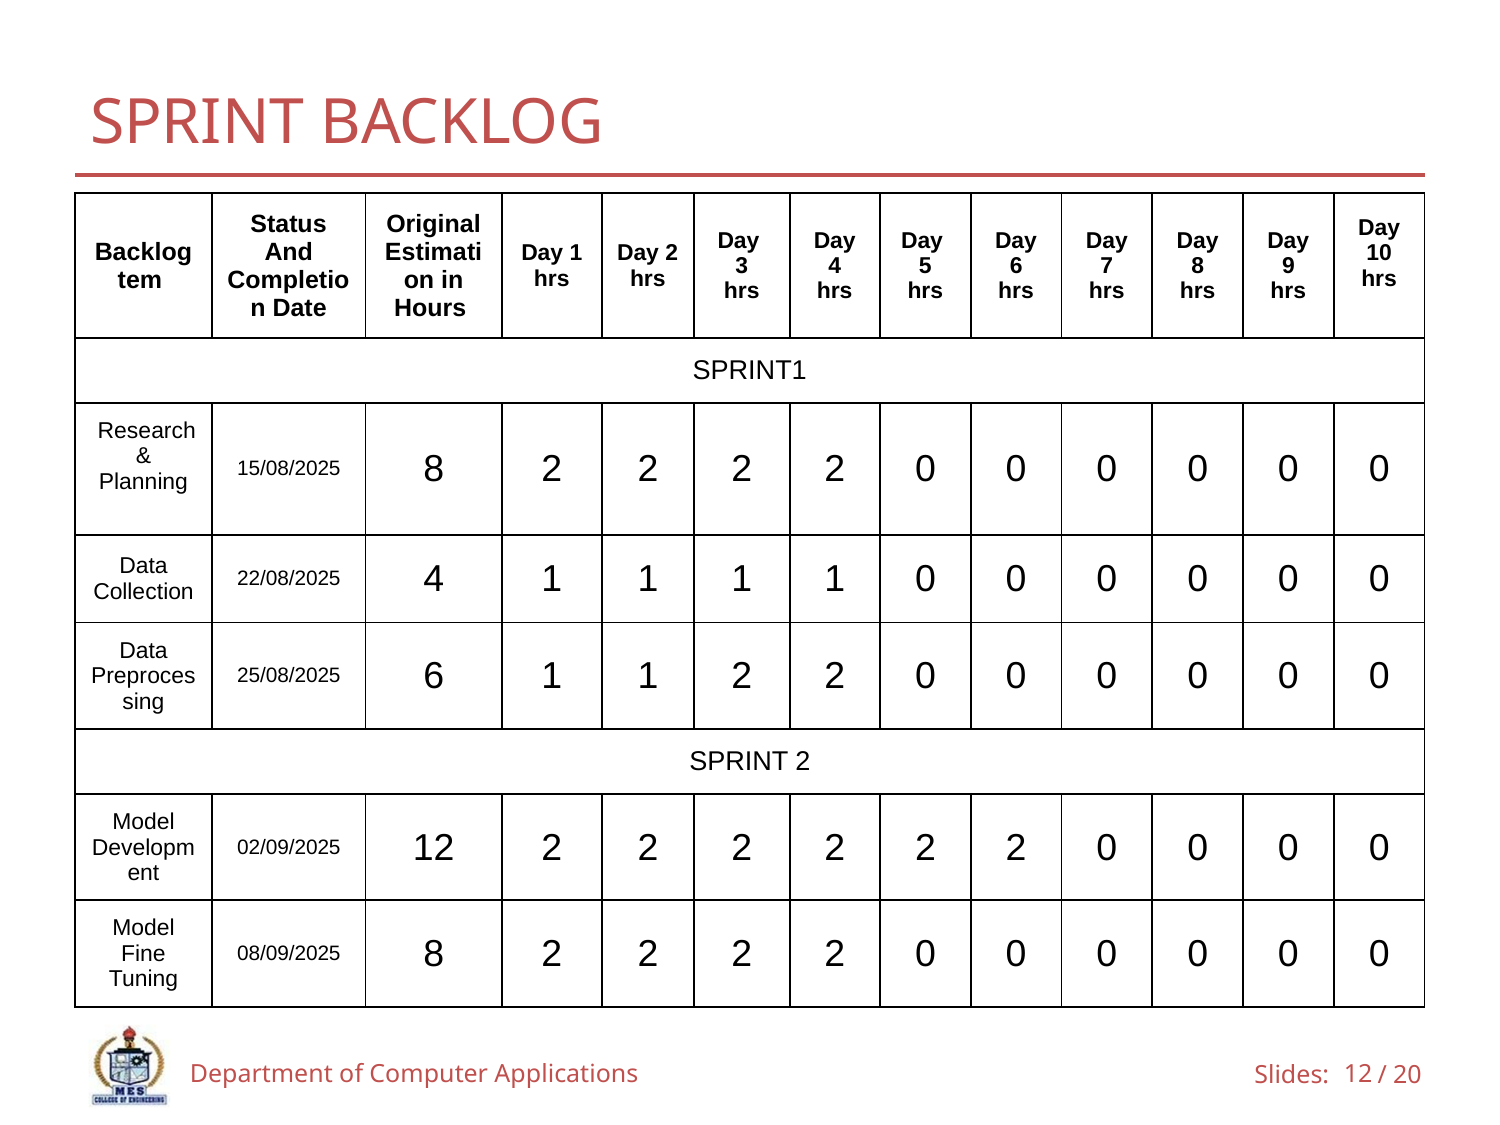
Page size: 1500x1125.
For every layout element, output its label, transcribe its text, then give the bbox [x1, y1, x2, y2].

table_cell 2 [791, 623, 879, 728]
table_cell 0 [1335, 404, 1424, 534]
table_cell 2 [603, 901, 693, 1006]
table_header Day 2 hrs [603, 194, 693, 337]
table_cell Data Collection [76, 536, 211, 622]
table_cell 8 [366, 901, 501, 1006]
table_cell 0 [1335, 623, 1424, 728]
table_cell 0 [1244, 536, 1333, 622]
table_cell 2 [791, 901, 879, 1006]
table_cell 2 [972, 795, 1061, 899]
table_cell 2 [503, 901, 601, 1006]
table_cell 2 [695, 795, 789, 899]
table_cell 2 [503, 404, 601, 534]
table_cell 0 [972, 901, 1061, 1006]
table_cell 0 [1244, 623, 1333, 728]
table_cell 08/09/2025 [213, 901, 365, 1006]
table_cell 0 [972, 536, 1061, 622]
table_cell 0 [1335, 536, 1424, 622]
table_cell 2 [503, 795, 601, 899]
table_cell 0 [881, 404, 970, 534]
table_cell 15/08/2025 [213, 404, 365, 534]
table_cell 0 [881, 623, 970, 728]
table_cell 2 [695, 623, 789, 728]
title SPRINT BACKLOG [75, 50, 1425, 188]
table_header Day 1 hrs [503, 194, 601, 337]
table_cell 0 [1153, 623, 1242, 728]
table_cell 25/08/2025 [213, 623, 365, 728]
table_cell 2 [695, 901, 789, 1006]
table_cell 0 [1062, 536, 1151, 622]
picture [87, 1023, 171, 1109]
table_cell 1 [695, 536, 789, 622]
table_cell 0 [1153, 901, 1242, 1006]
table_cell 0 [1062, 795, 1151, 899]
table_header Day 8 hrs [1153, 194, 1242, 337]
table_cell 0 [972, 404, 1061, 534]
table_cell Research & Planning [76, 404, 211, 534]
table_cell 2 [603, 404, 693, 534]
table_cell 0 [881, 901, 970, 1006]
table_header Original Estimation in Hours [366, 194, 501, 337]
table_cell 2 [603, 795, 693, 899]
table_cell 12 [366, 795, 501, 899]
table_cell 8 [366, 404, 501, 534]
table_cell 2 [791, 404, 879, 534]
table_cell SPRINT 2 [76, 730, 1424, 793]
table_cell 1 [603, 623, 693, 728]
table_cell SPRINT1 [76, 339, 1424, 402]
table_header Day 5 hrs [881, 194, 970, 337]
table_cell 0 [1244, 795, 1333, 899]
table_header Day 9 hrs [1244, 194, 1333, 337]
table_header Backlog tem [76, 194, 211, 337]
table_cell 02/09/2025 [213, 795, 365, 899]
table_cell 2 [695, 404, 789, 534]
table_cell 1 [791, 536, 879, 622]
table_cell 0 [1335, 901, 1424, 1006]
table_header Day 3 hrs [695, 194, 789, 337]
table_cell Model Development [76, 795, 211, 899]
table_cell 0 [881, 536, 970, 622]
table_cell 2 [791, 795, 879, 899]
table_cell 22/08/2025 [213, 536, 365, 622]
table_header Day 7 hrs [1062, 194, 1151, 337]
table_cell 0 [1153, 536, 1242, 622]
table_cell Model Fine Tuning [76, 901, 211, 1006]
table_cell 0 [1062, 623, 1151, 728]
table_cell 0 [1244, 901, 1333, 1006]
table_header Day 10 hrs [1335, 194, 1424, 337]
table_cell 1 [603, 536, 693, 622]
table_cell 4 [366, 536, 501, 622]
table_header Day 6 hrs [972, 194, 1061, 337]
table_header Day 4 hrs [791, 194, 879, 337]
table_cell 0 [1062, 404, 1151, 534]
footer Department of Computer Applications [174, 1042, 675, 1103]
slide_number 12 [1325, 1044, 1388, 1105]
table_cell 2 [881, 795, 970, 899]
table_cell 0 [972, 623, 1061, 728]
table_cell 0 [1244, 404, 1333, 534]
table_cell 0 [1153, 404, 1242, 534]
table_cell 6 [366, 623, 501, 728]
table_cell 0 [1153, 795, 1242, 899]
table_cell 0 [1335, 795, 1424, 899]
table_cell 1 [503, 623, 601, 728]
table_header Status And Completion Date [213, 194, 365, 337]
table_cell 1 [503, 536, 601, 622]
table_cell 0 [1062, 901, 1151, 1006]
table_cell Data Preprocessing [76, 623, 211, 728]
